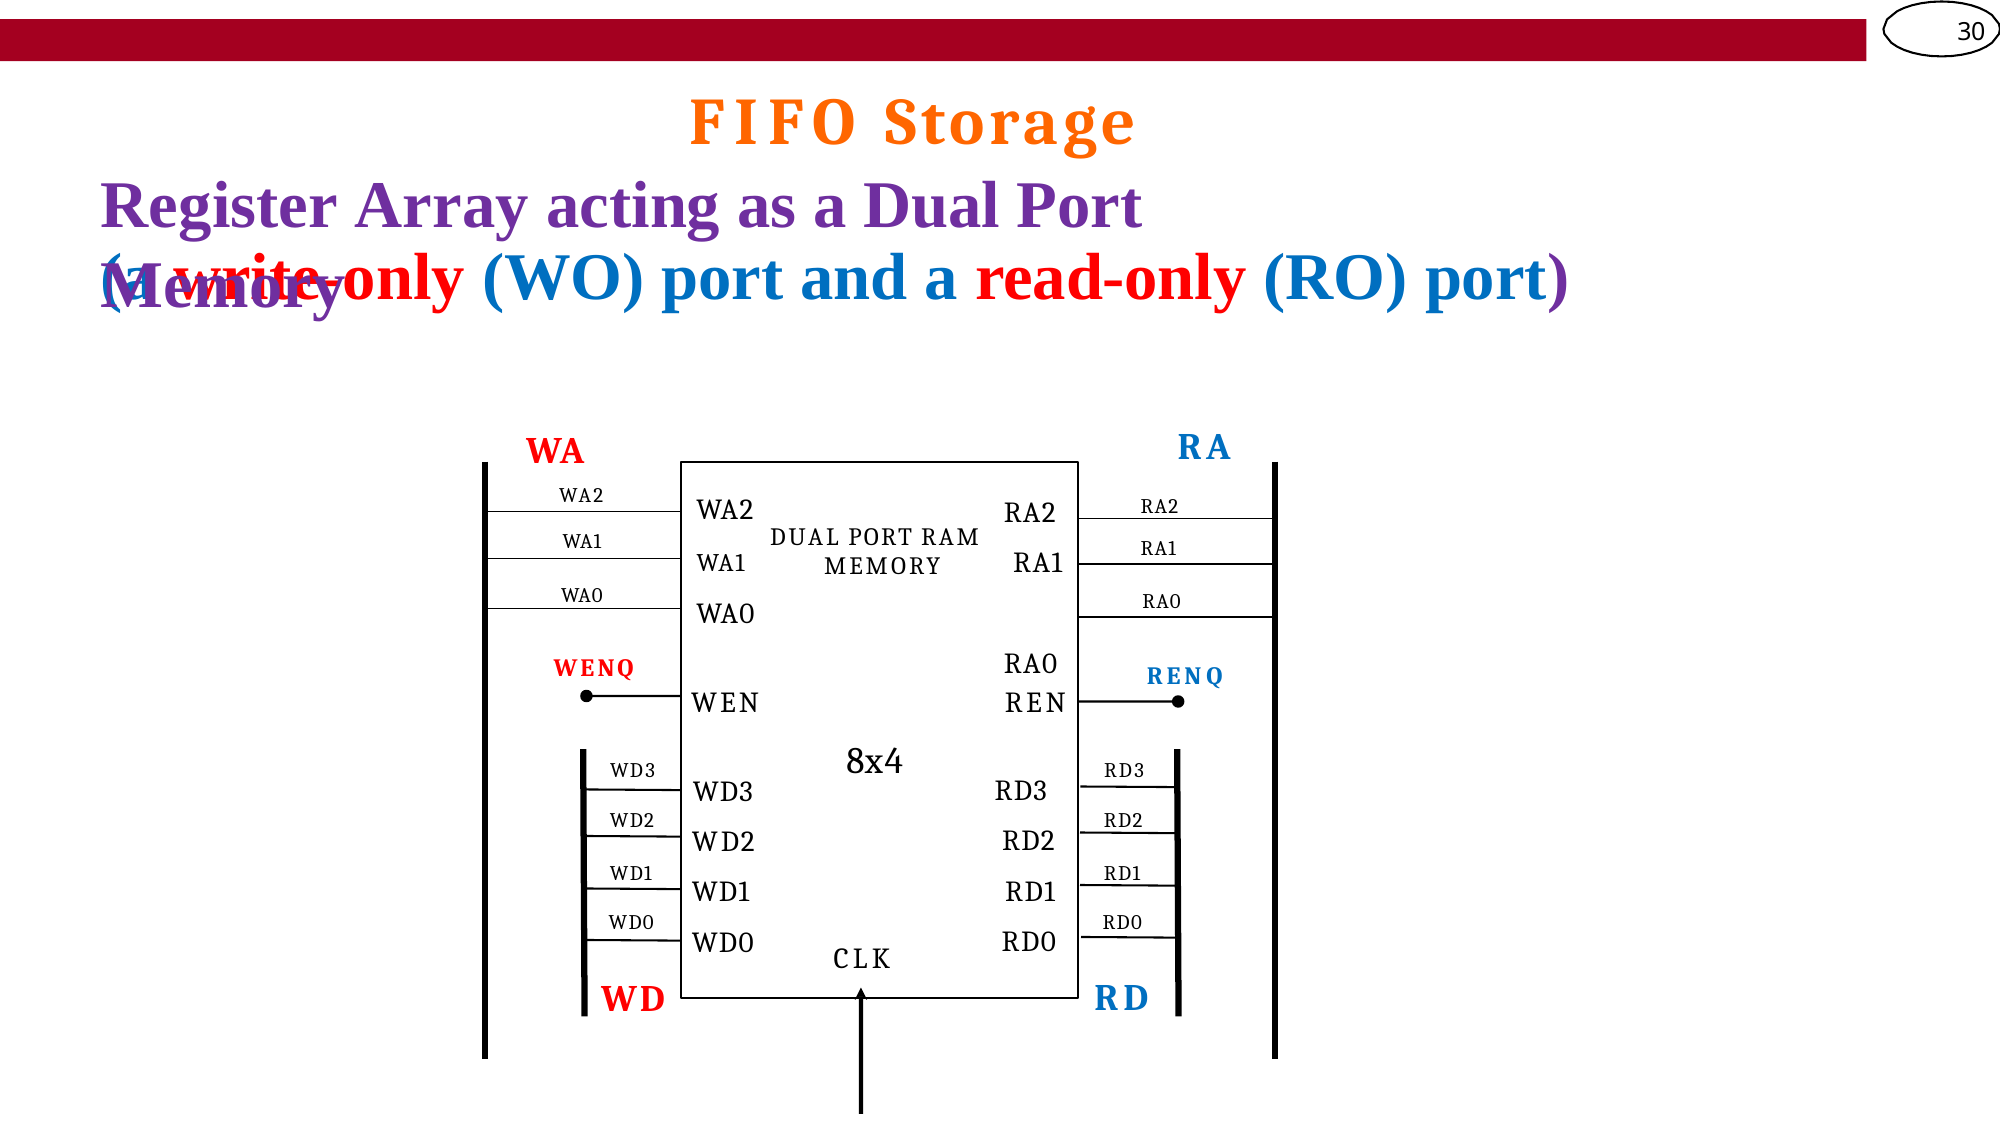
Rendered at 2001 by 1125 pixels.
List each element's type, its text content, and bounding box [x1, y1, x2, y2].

text_box WA [523, 423, 594, 456]
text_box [579, 745, 1183, 1115]
text_box RA [1175, 419, 1239, 456]
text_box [481, 458, 1279, 1063]
title FIFO Storage Register Array acting as a Dual Port Memory [98, 75, 1399, 321]
text_box (a write-only (WO) port and a read-only (RO) port) [1399, 231, 1572, 313]
text_box [1883, 1, 2000, 57]
text_box [0, 19, 1867, 62]
